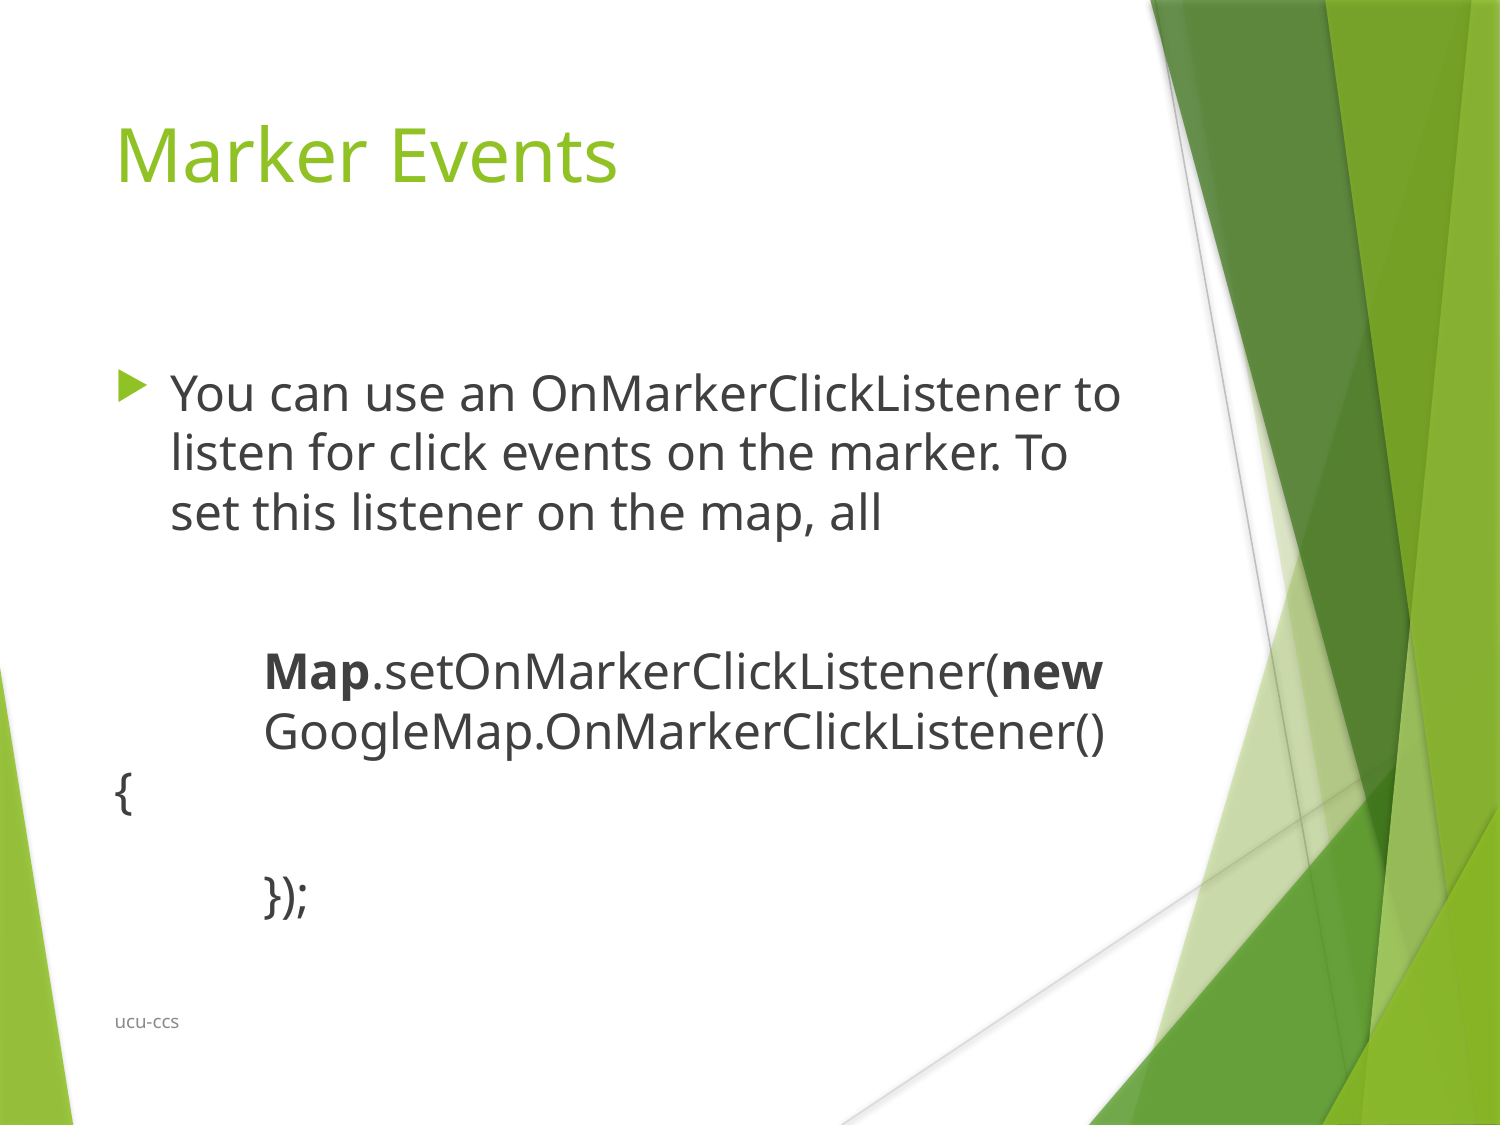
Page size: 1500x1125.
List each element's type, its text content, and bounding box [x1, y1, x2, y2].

text_box ucu-ccs [99, 991, 859, 1051]
text_box Marker Events [99, 99, 1142, 317]
text_box You can use an OnMarkerClickListener to listen for click events on the marker. To set this listener on the map, all Map.setOnMarkerClickListener(new GoogleMap.OnMarkerClickListener() { }); [99, 354, 1142, 991]
